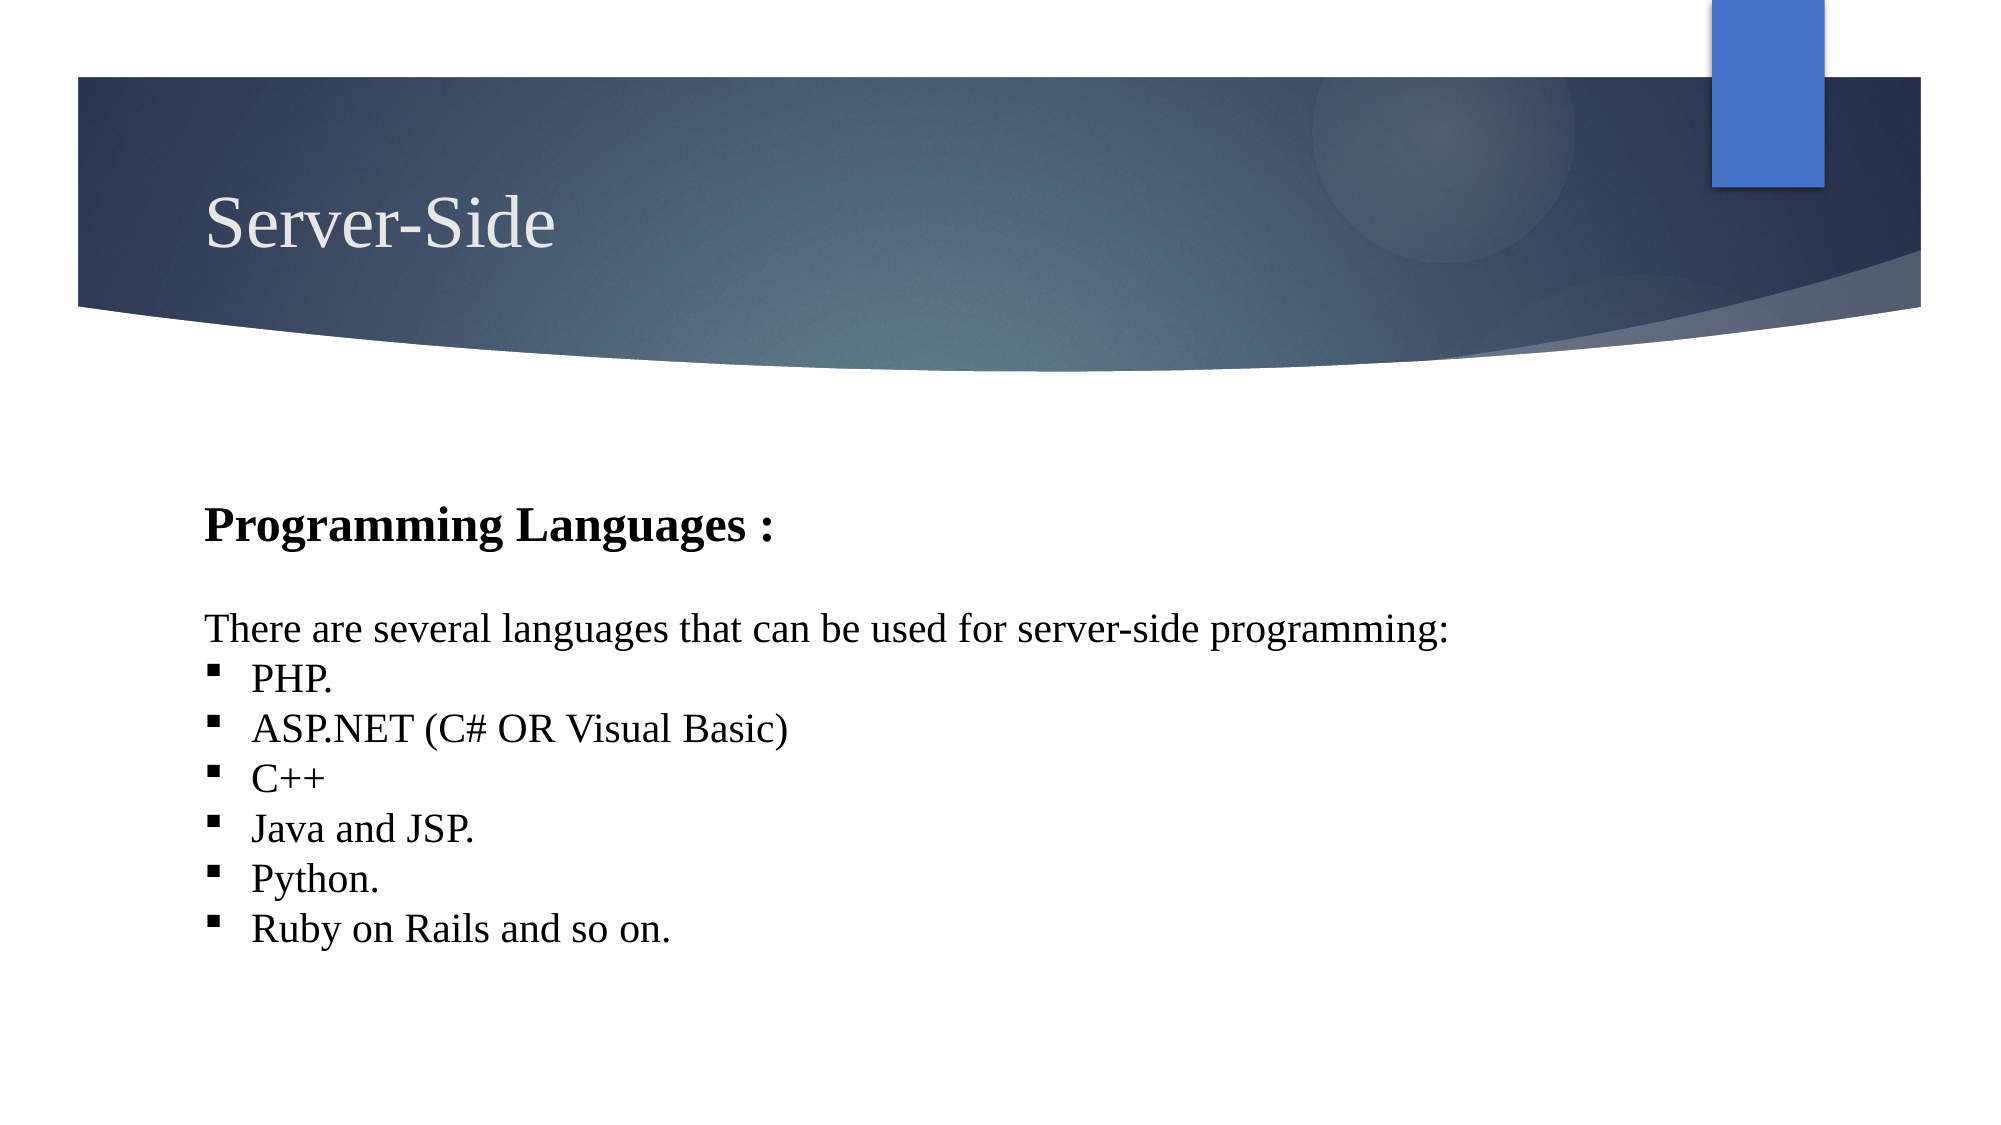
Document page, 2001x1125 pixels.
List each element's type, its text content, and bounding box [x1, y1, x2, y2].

text_box Programming Languages : There are several languages that can be used for server-side programming: PHP. ASP.NET (C# OR Visual Basic) C++ Java and JSP. Python. Ruby on Rails and so on. [189, 483, 1647, 1009]
title Server-Side [189, 159, 1627, 276]
